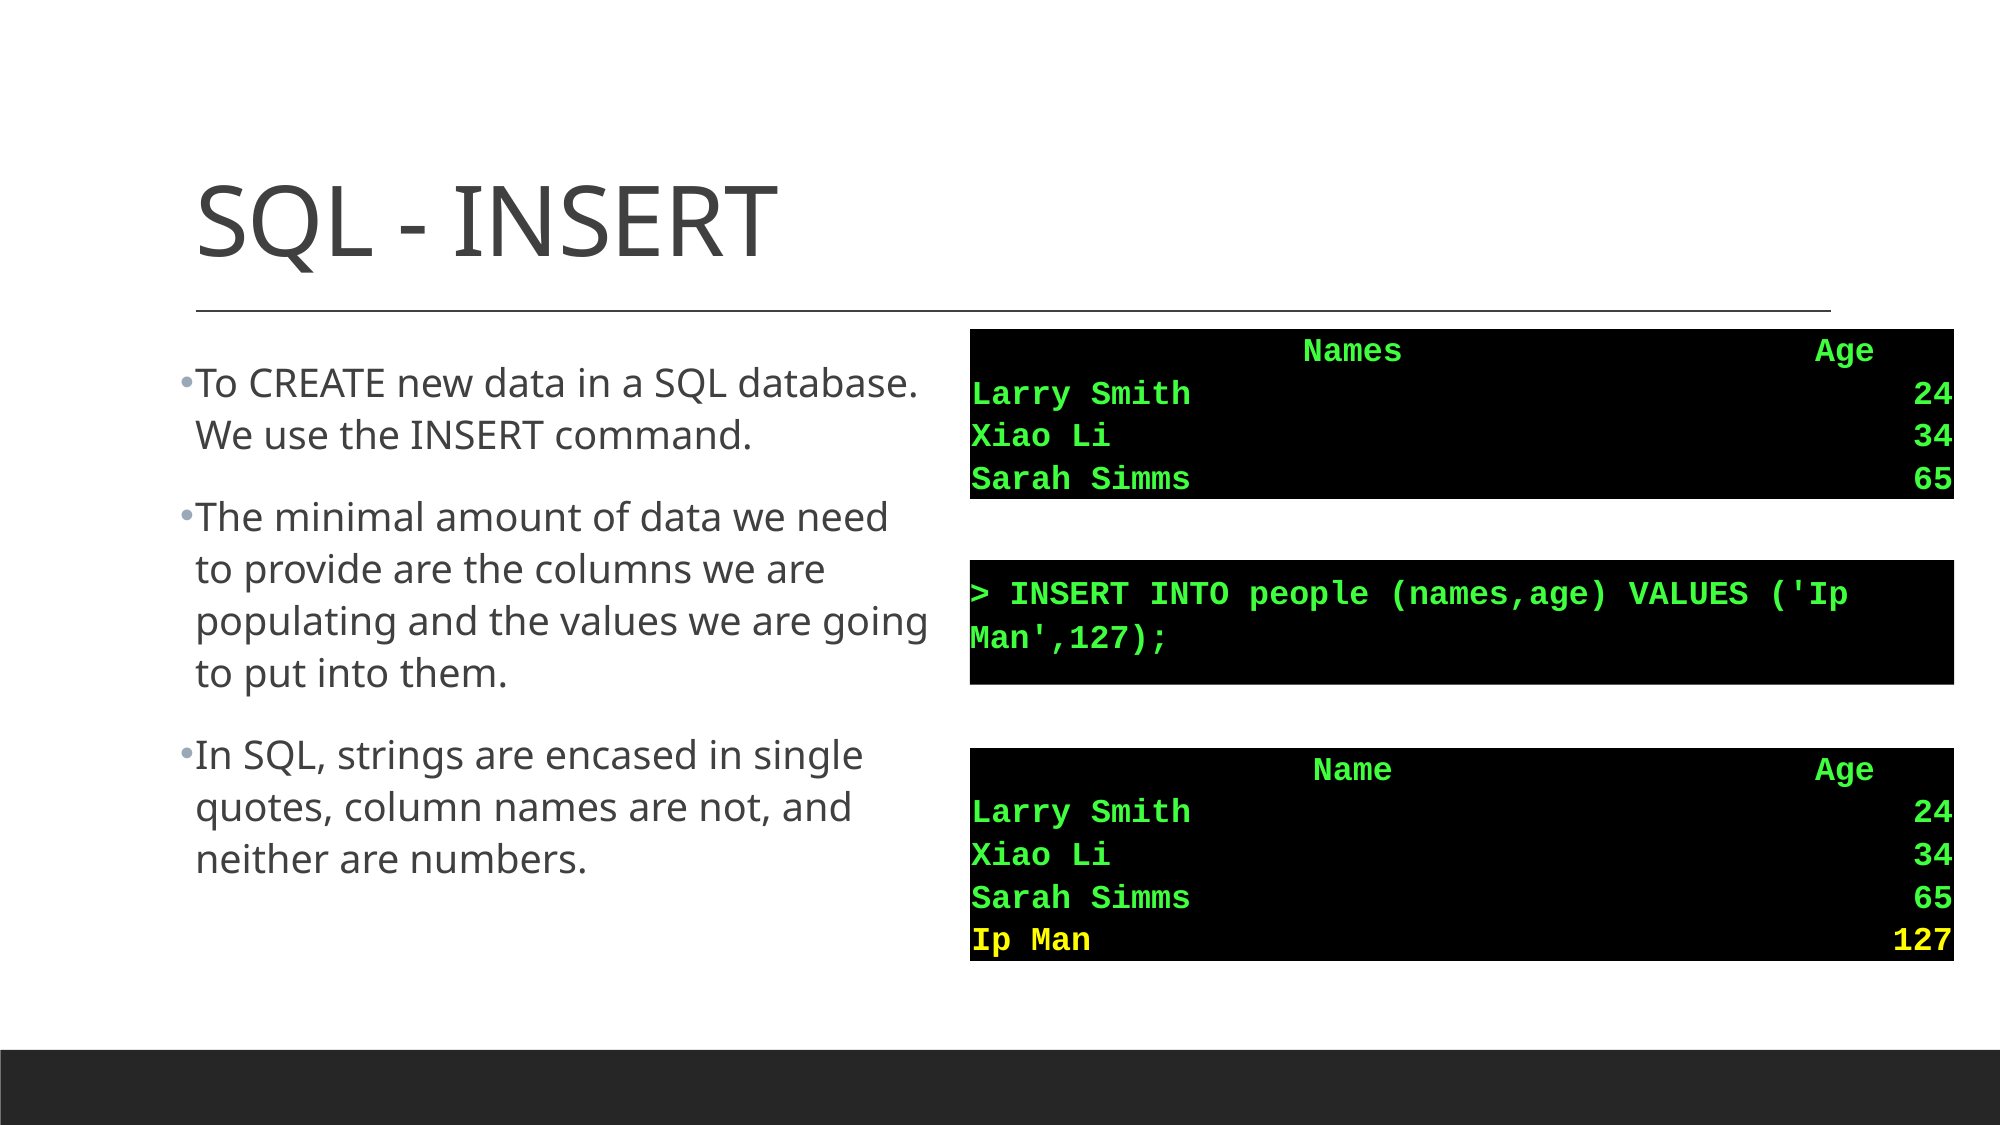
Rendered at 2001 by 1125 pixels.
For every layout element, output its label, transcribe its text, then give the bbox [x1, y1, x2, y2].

table_cell Xiao Li [970, 833, 1736, 875]
title SQL - INSERT [180, 47, 1830, 285]
table_cell 24 [1736, 372, 1954, 414]
table_cell 34 [1736, 833, 1954, 875]
table_header Name [970, 748, 1736, 790]
table_cell 24 [1736, 790, 1954, 833]
table_cell Sarah Simms [970, 457, 1736, 499]
table_cell Larry Smith [970, 372, 1736, 414]
table_cell Sarah Simms [970, 875, 1736, 918]
table_cell Larry Smith [970, 790, 1736, 833]
text_box > INSERT INTO people (names,age) VALUES ('Ip Man',127); [969, 560, 1955, 685]
table_header Age [1736, 748, 1954, 790]
list To CREATE new data in a SQL database. We use the INSERT command. The minimal amount of data we need to provide are the columns we are populating and the values we are going to put into them. In SQL, strings are encased in single quotes, column names are not, and neither are numbers. [180, 345, 935, 963]
table_header Names [970, 329, 1736, 372]
table_cell 65 [1736, 457, 1954, 499]
table_cell 65 [1736, 875, 1954, 918]
table_header Age [1736, 329, 1954, 372]
table_cell 127 [1736, 918, 1954, 961]
table_cell Xiao Li [970, 414, 1736, 457]
table_cell 34 [1736, 414, 1954, 457]
table_cell Ip Man [970, 918, 1736, 961]
